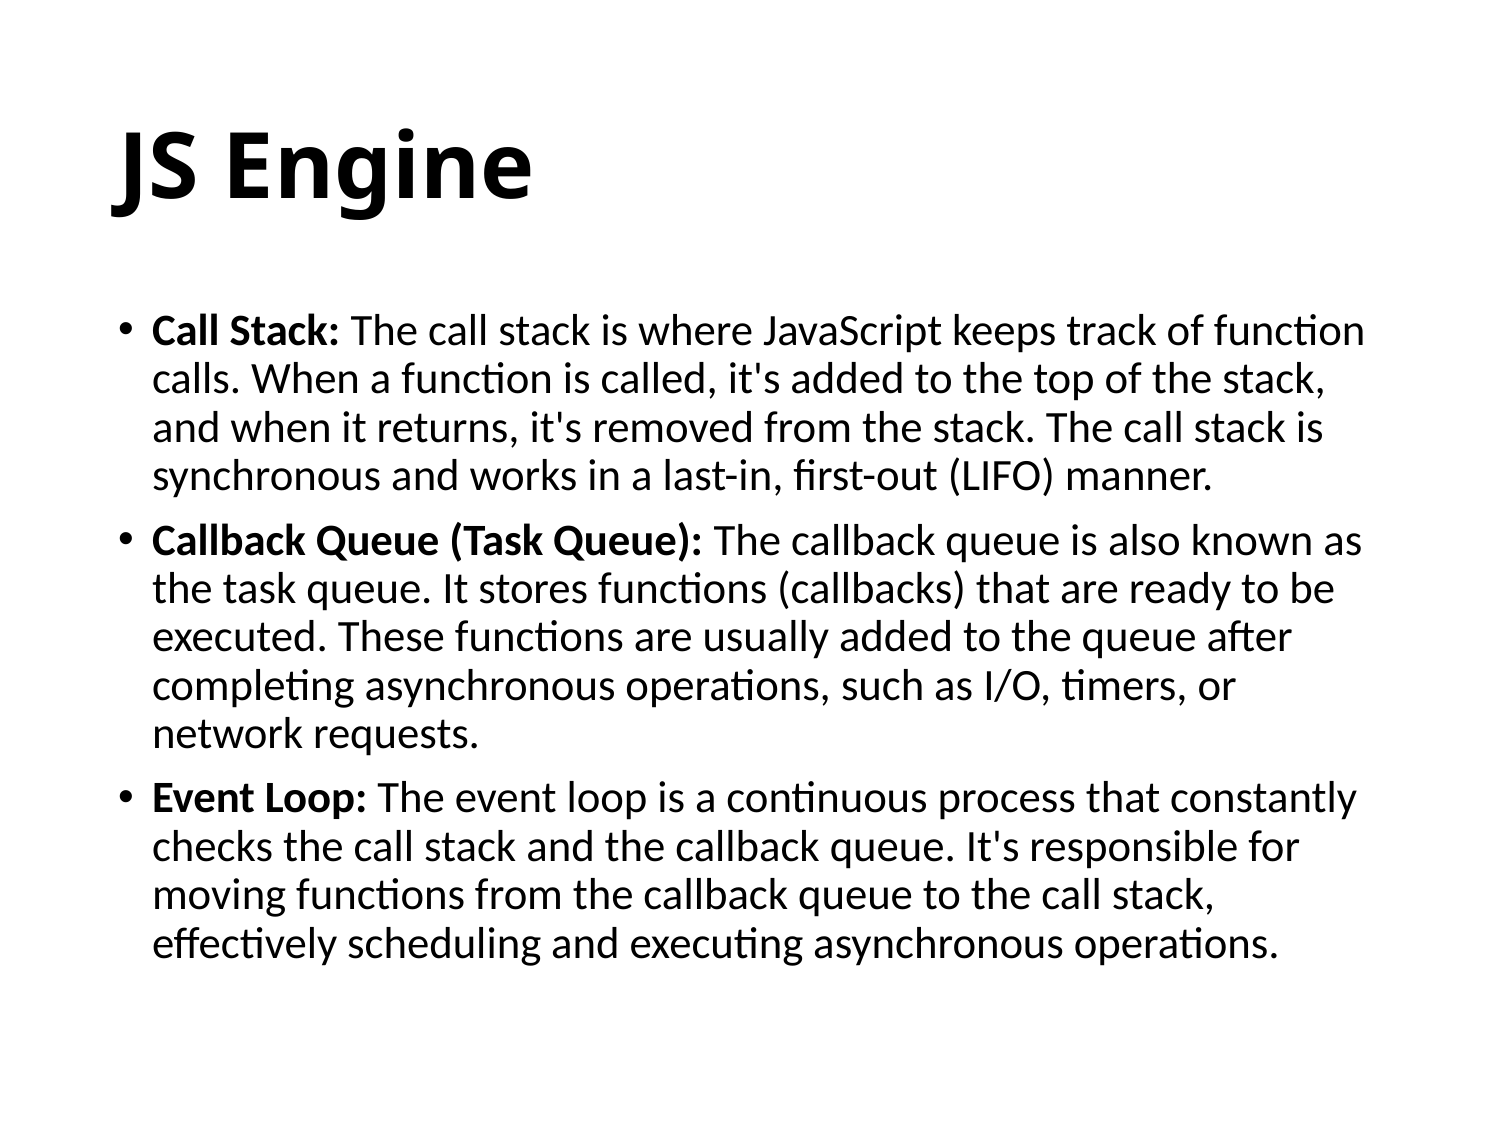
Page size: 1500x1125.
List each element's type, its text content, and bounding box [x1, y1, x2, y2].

list Call Stack: The call stack is where JavaScript keeps track of function calls. When a function is called, it's added to the top of the stack, and when it returns, it's removed from the stack. The call stack is synchronous and works in a last-in, first-out (LIFO) manner. Callback Queue (Task Queue): The callback queue is also known as the task queue. It stores functions (callbacks) that are ready to be executed. These functions are usually added to the queue after completing asynchronous operations, such as I/O, timers, or network requests. Event Loop: The event loop is a continuous process that constantly checks the call stack and the callback queue. It's responsible for moving functions from the callback queue to the call stack, effectively scheduling and executing asynchronous operations. [103, 299, 1397, 1014]
title JS Engine [103, 59, 1397, 278]
